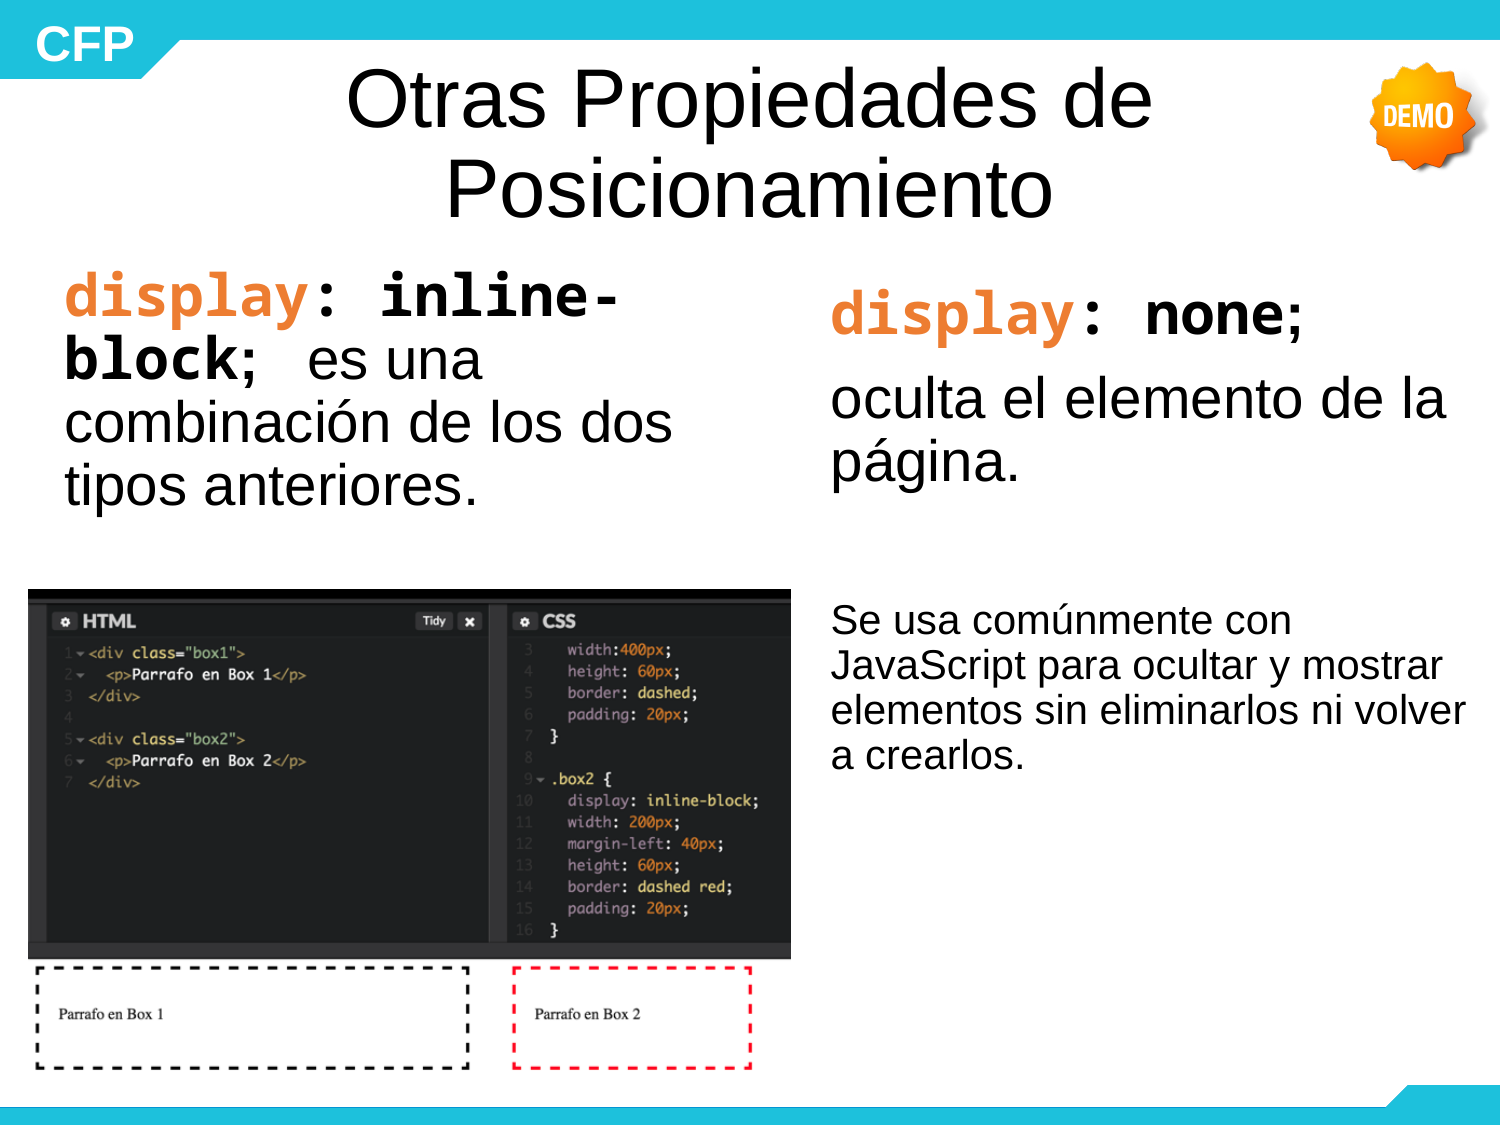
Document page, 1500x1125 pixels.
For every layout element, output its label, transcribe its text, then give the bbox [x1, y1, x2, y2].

picture [1357, 55, 1491, 182]
list display: inline-block; es una combinación de los dos tipos anteriores. https://codepen.io/webUnicen/pen/RMJZGz [49, 258, 729, 587]
title Otras Propiedades de Posicionamiento [103, 45, 1397, 246]
list display: none; oculta el elemento de la página. Se usa comúnmente con JavaScript para ocultar y mostrar elementos sin eliminarlos ni volver a crearlos. [815, 276, 1485, 1026]
picture [28, 589, 791, 1098]
